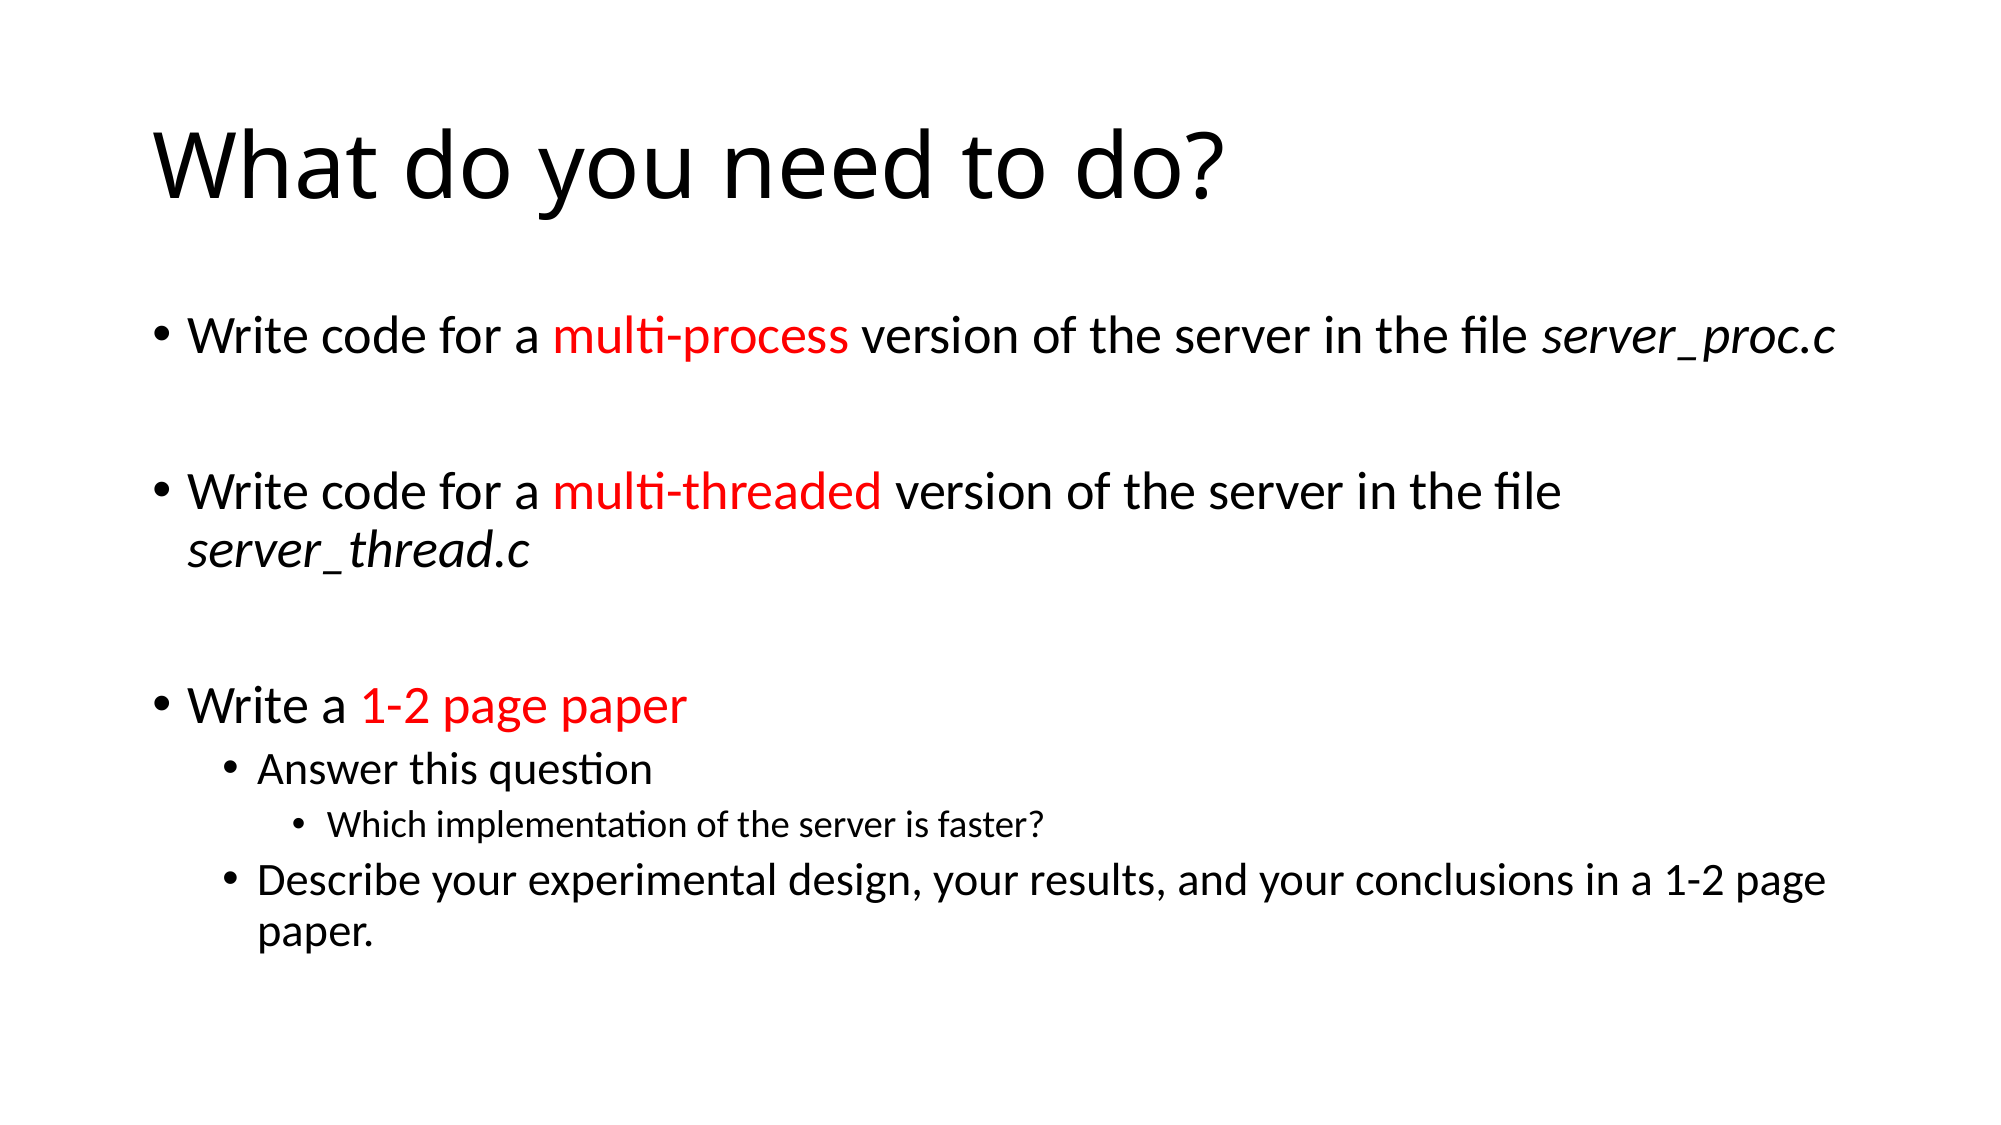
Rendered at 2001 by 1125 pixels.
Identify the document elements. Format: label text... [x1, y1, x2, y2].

title What do you need to do? [137, 59, 1863, 278]
list Write code for a multi-process version of the server in the file server_proc.c Write code for a multi-threaded version of the server in the file server_thread.c Write a 1-2 page paper Answer this question Which implementation of the server is faster? Describe your experimental design, your results, and your conclusions in a 1-2 page paper. [137, 299, 1863, 1014]
